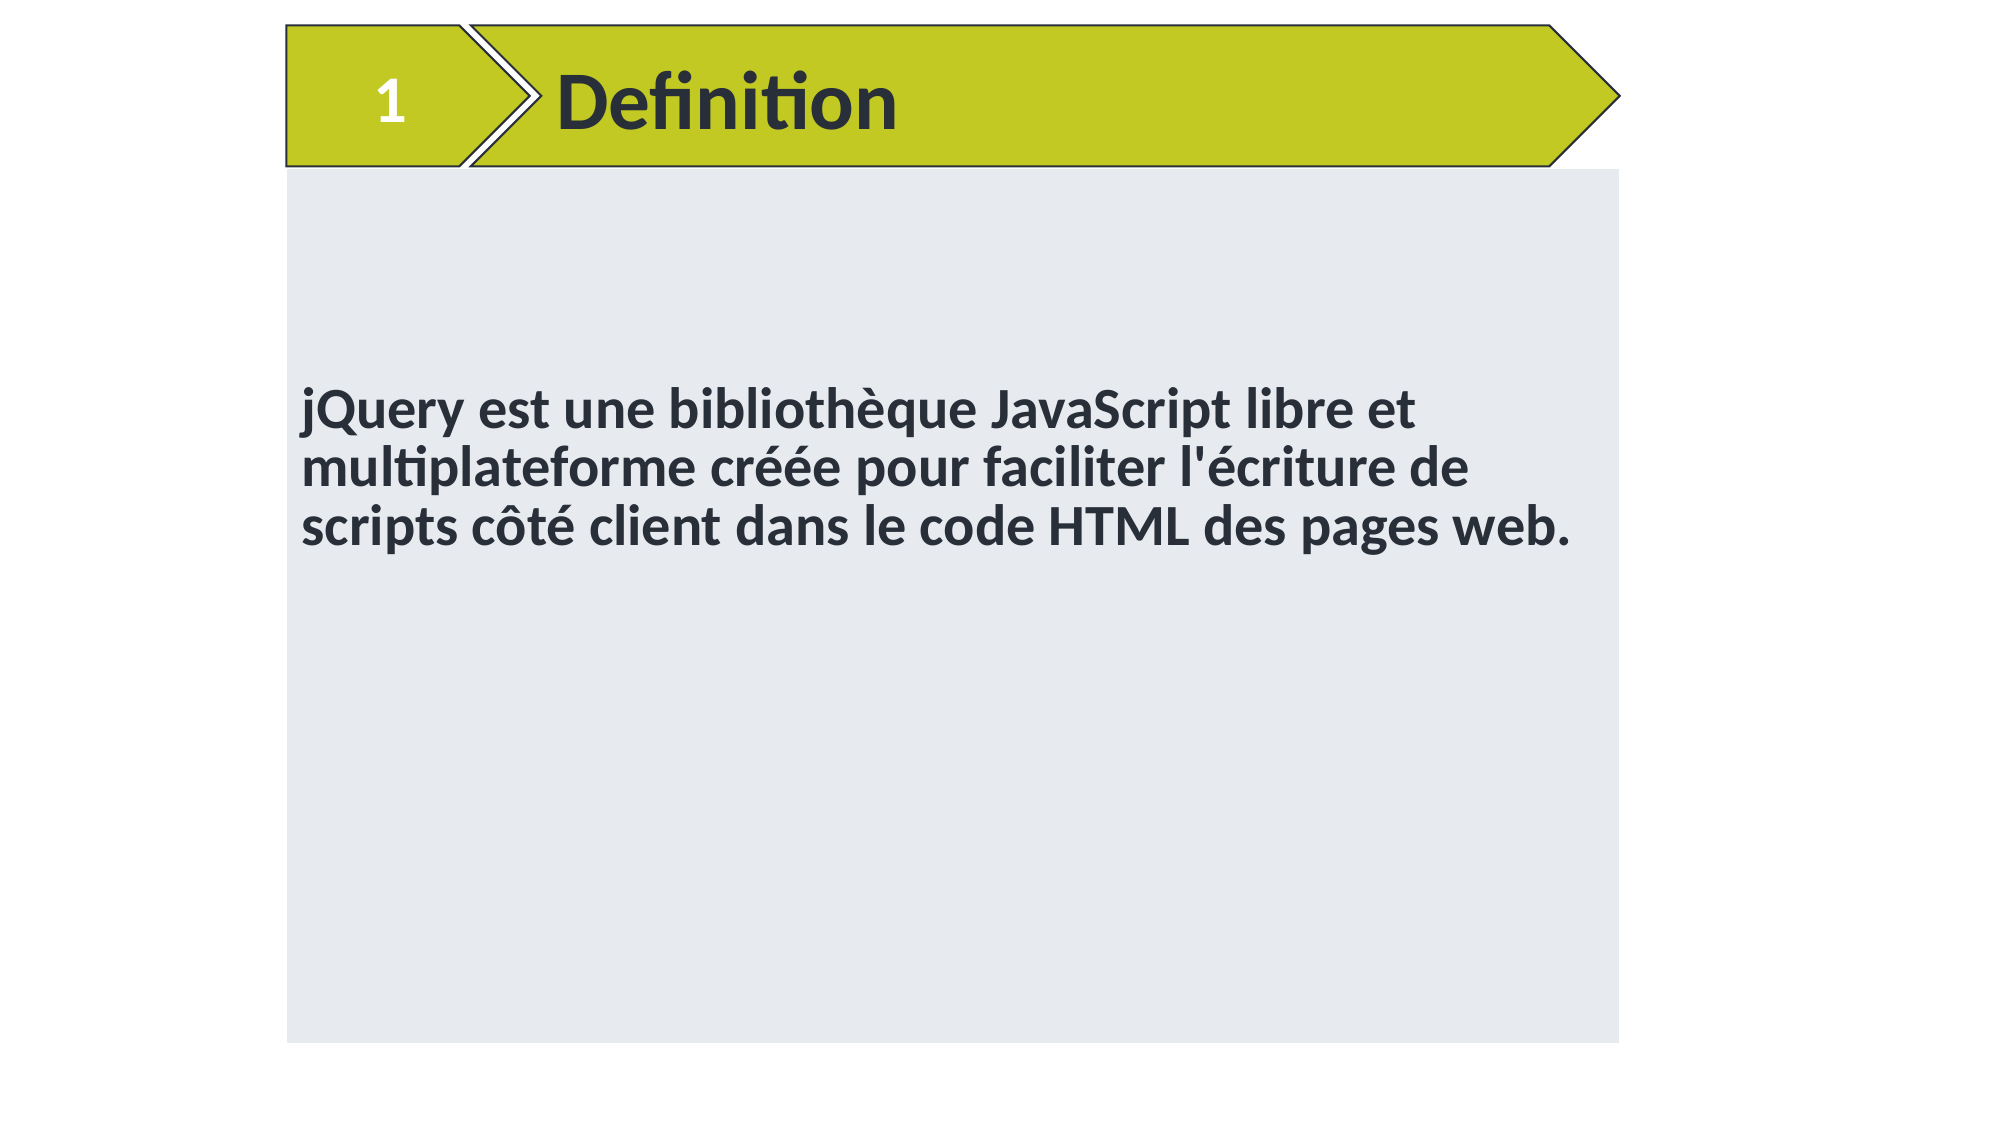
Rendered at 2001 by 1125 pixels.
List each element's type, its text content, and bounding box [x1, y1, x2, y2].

table_header jQuery est une bibliothèque JavaScript libre et multiplateforme créée pour faciliter l'écriture de scripts côté client dans le code HTML des pages web. [287, 169, 1619, 1043]
text_box Definition [468, 24, 1622, 168]
text_box 1 [285, 24, 532, 168]
